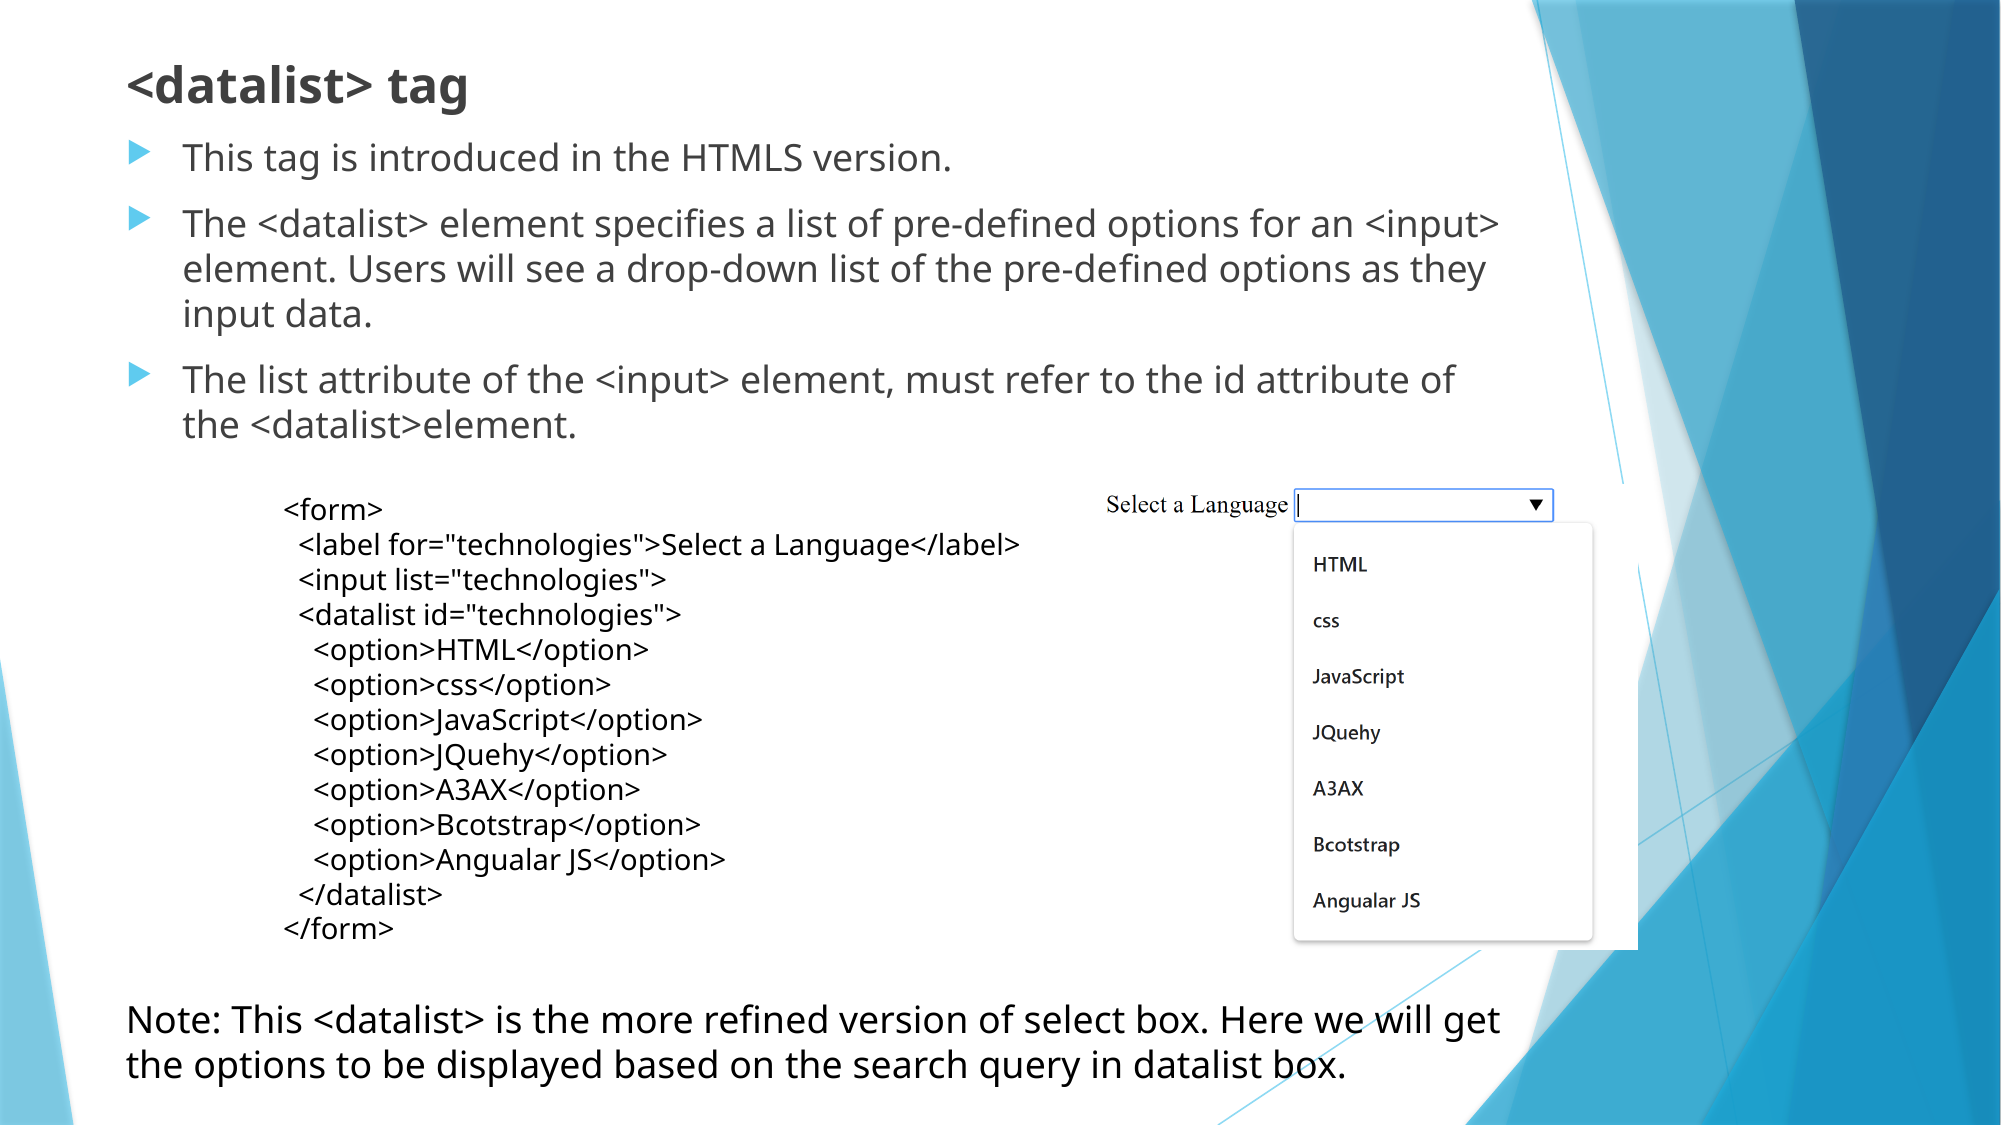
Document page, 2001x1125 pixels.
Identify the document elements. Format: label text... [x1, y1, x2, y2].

text_box <form> <label for="technologies">Select a Language</label> <input list="technologies"> <datalist id="technologies"> <option>HTML</option> <option>css</option> <option>JavaScript</option> <option>JQuehy</option> <option>A3AX</option> <option>Bcotstrap</option> <option>Angualar JS</option> </datalist> </form> [268, 483, 1102, 954]
list <datalist> tag This tag is introduced in the HTMLS version. The <datalist> element speciﬁes a list of pre-deﬁned options for an <input> element. Users will see a drop-down list of the pre-defined options as they input data. The list attribute of the <input> element, must refer to the id attribute of the <datalist>element. [111, 45, 1522, 988]
text_box Note: This <datalist> is the more reﬁned version of select box. Here we will get the options to be displayed based on the search query in datalist box. [111, 988, 1522, 1094]
picture [1101, 484, 1638, 950]
